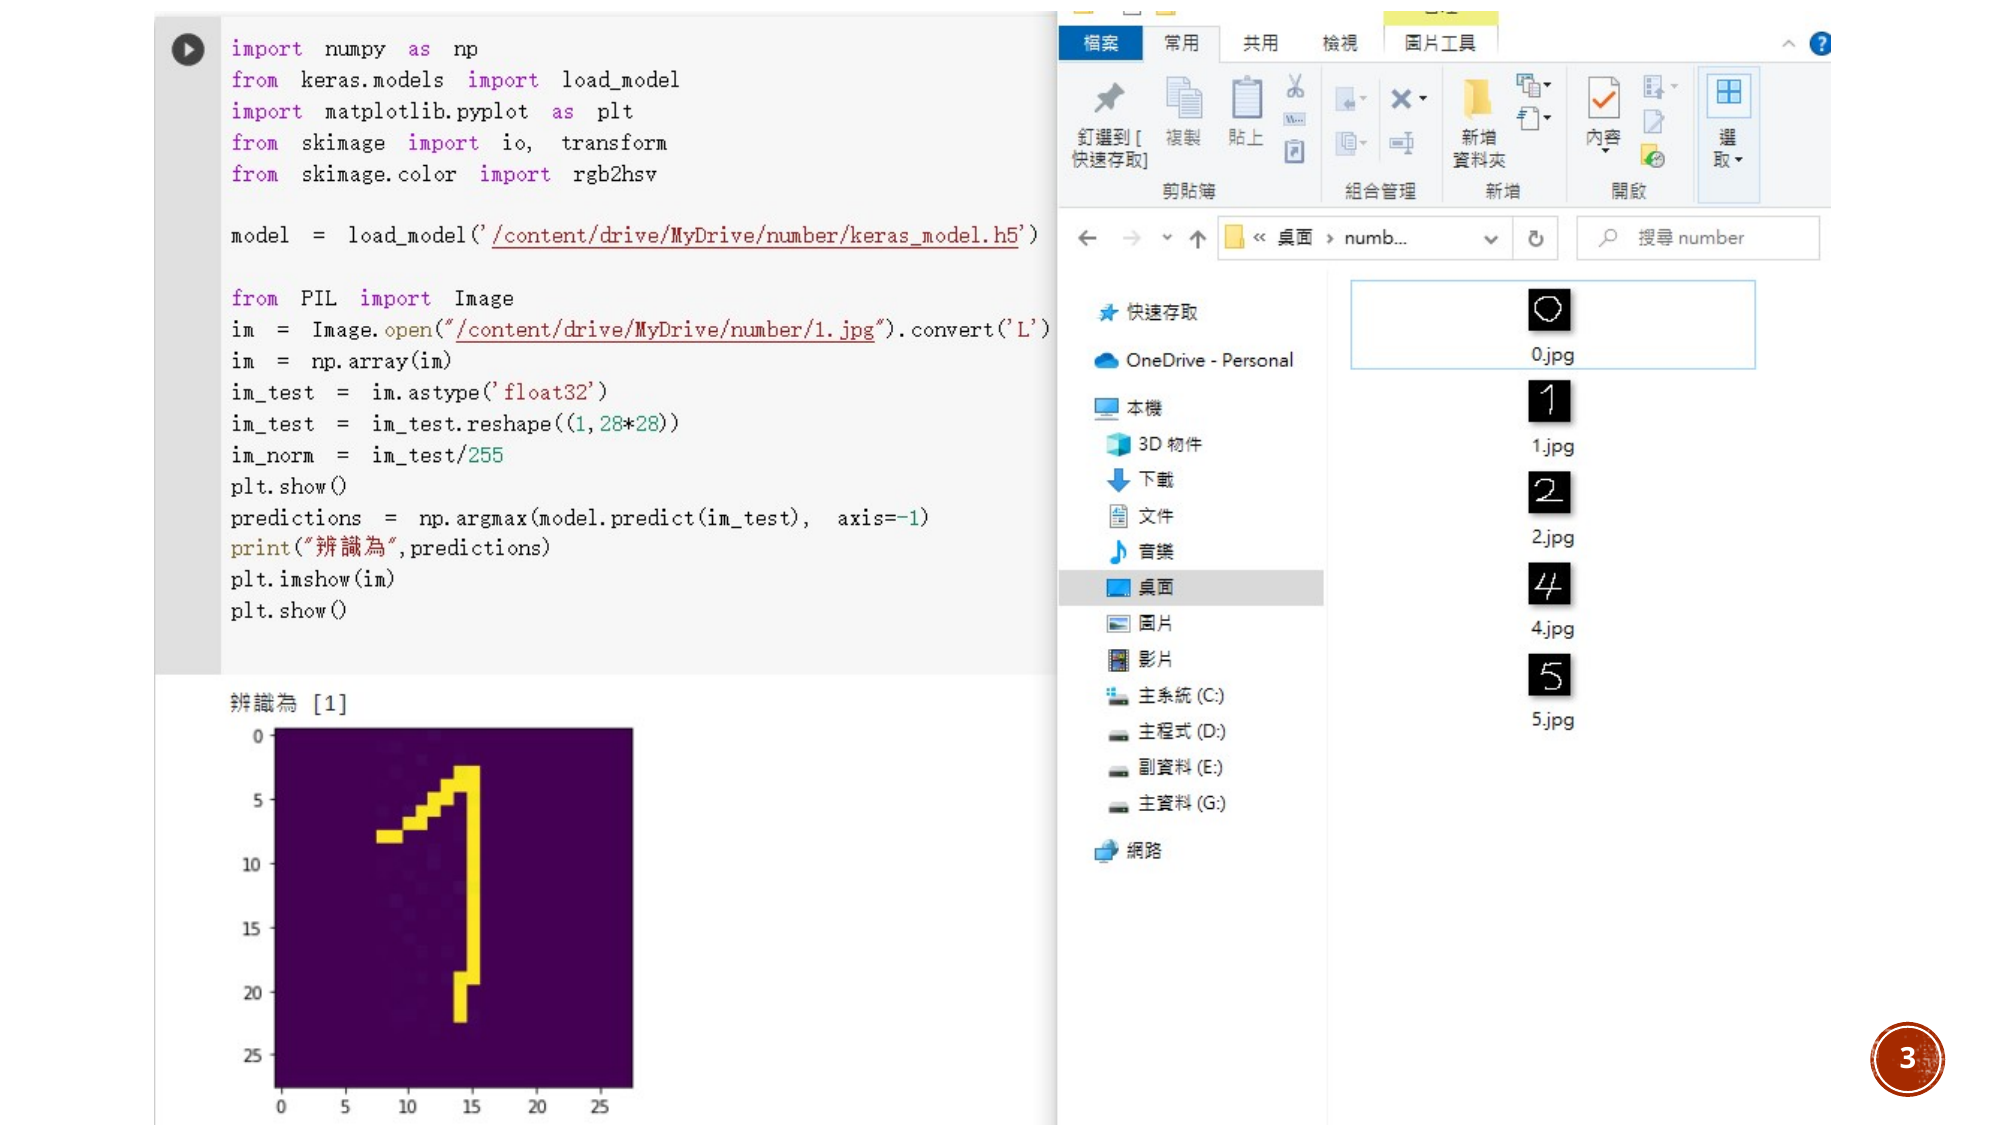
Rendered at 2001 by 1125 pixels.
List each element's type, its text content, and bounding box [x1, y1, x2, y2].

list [160, 16, 1827, 1119]
slide_number 3 [1855, 1028, 1961, 1089]
